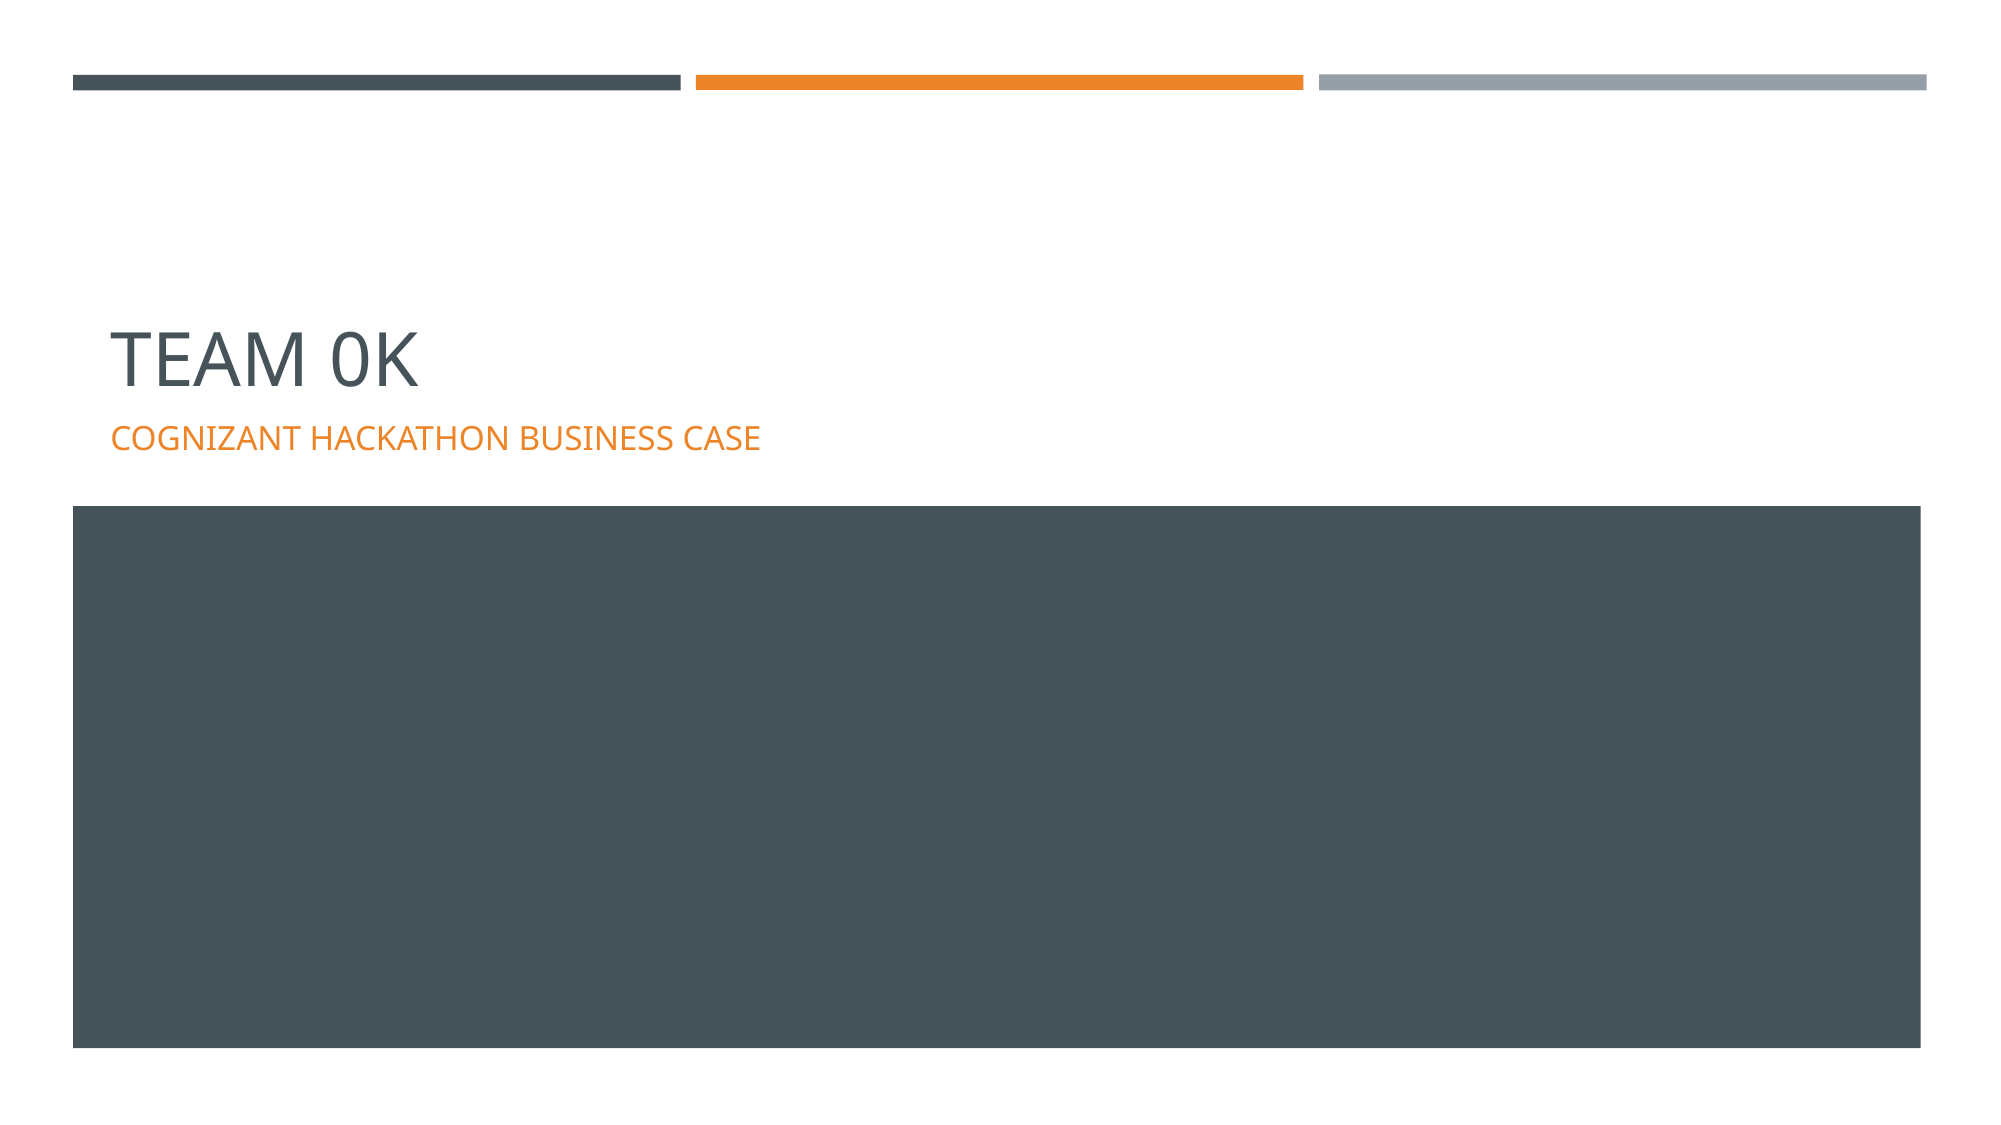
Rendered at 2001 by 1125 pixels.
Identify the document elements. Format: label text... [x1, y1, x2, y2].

subtitle COGNIZANT HACKATHON BUSINESS CASE [95, 409, 1899, 507]
title TEAM 0K [95, 167, 1899, 409]
